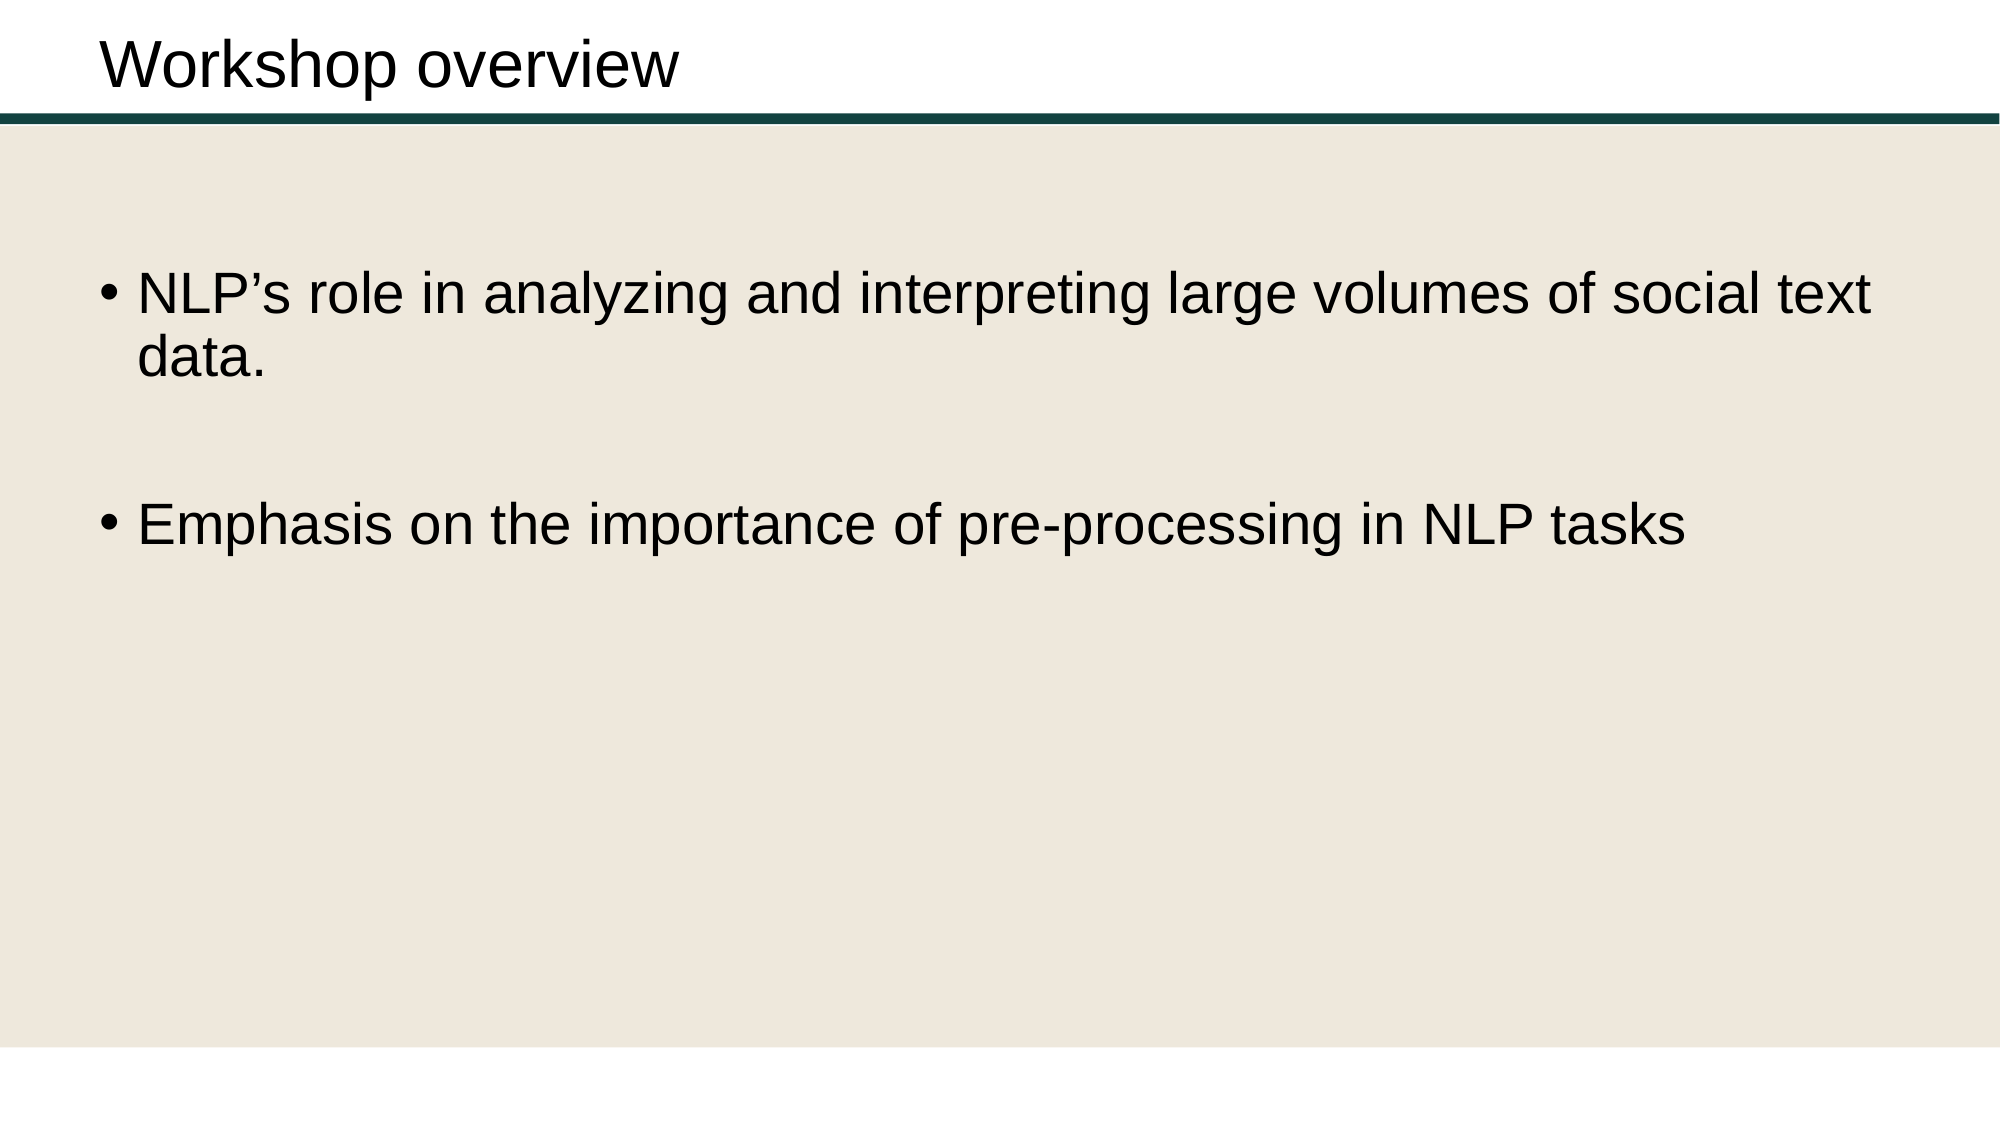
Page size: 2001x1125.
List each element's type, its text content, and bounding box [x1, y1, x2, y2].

title Workshop overview [99, 37, 1900, 103]
list NLP’s role in analyzing and interpreting large volumes of social text data. Emphasis on the importance of pre-processing in NLP tasks [99, 263, 1900, 916]
